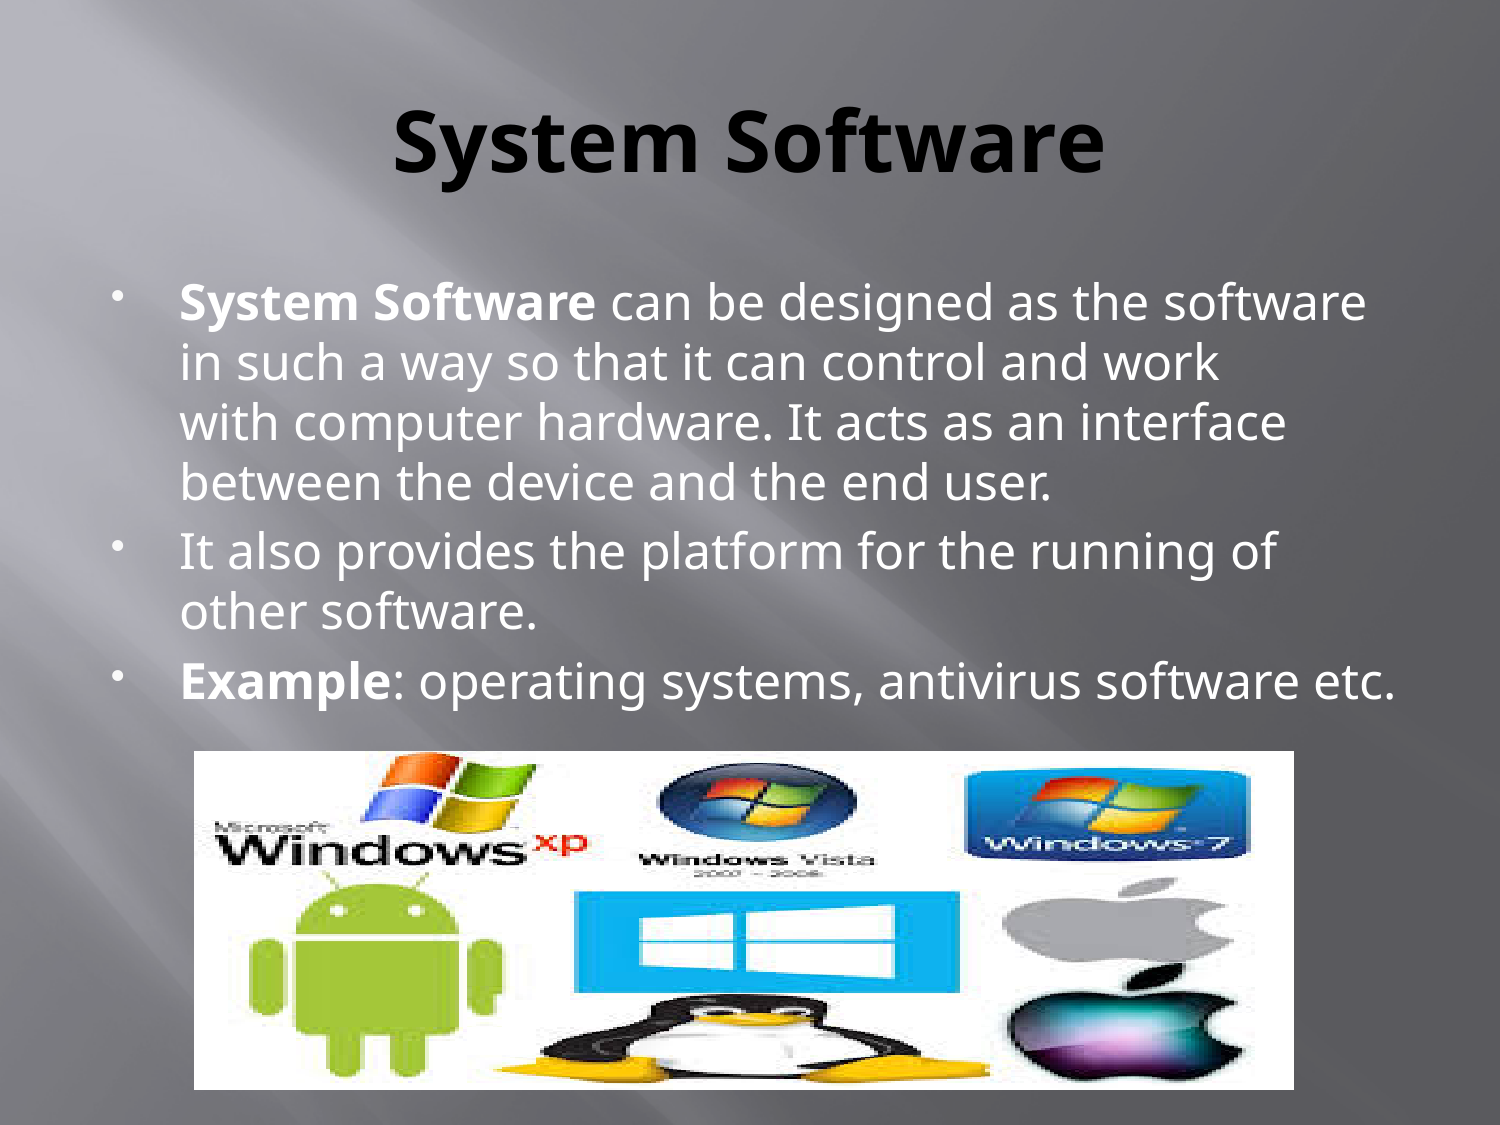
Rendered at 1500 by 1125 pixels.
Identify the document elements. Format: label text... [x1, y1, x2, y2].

list System Software can be designed as the software in such a way so that it can control and work with computer hardware. It acts as an interface between the device and the end user. It also provides the platform for the running of other software. Example: operating systems, antivirus software etc. [75, 262, 1425, 1035]
title System Software [75, 45, 1425, 233]
picture [194, 751, 1294, 1090]
